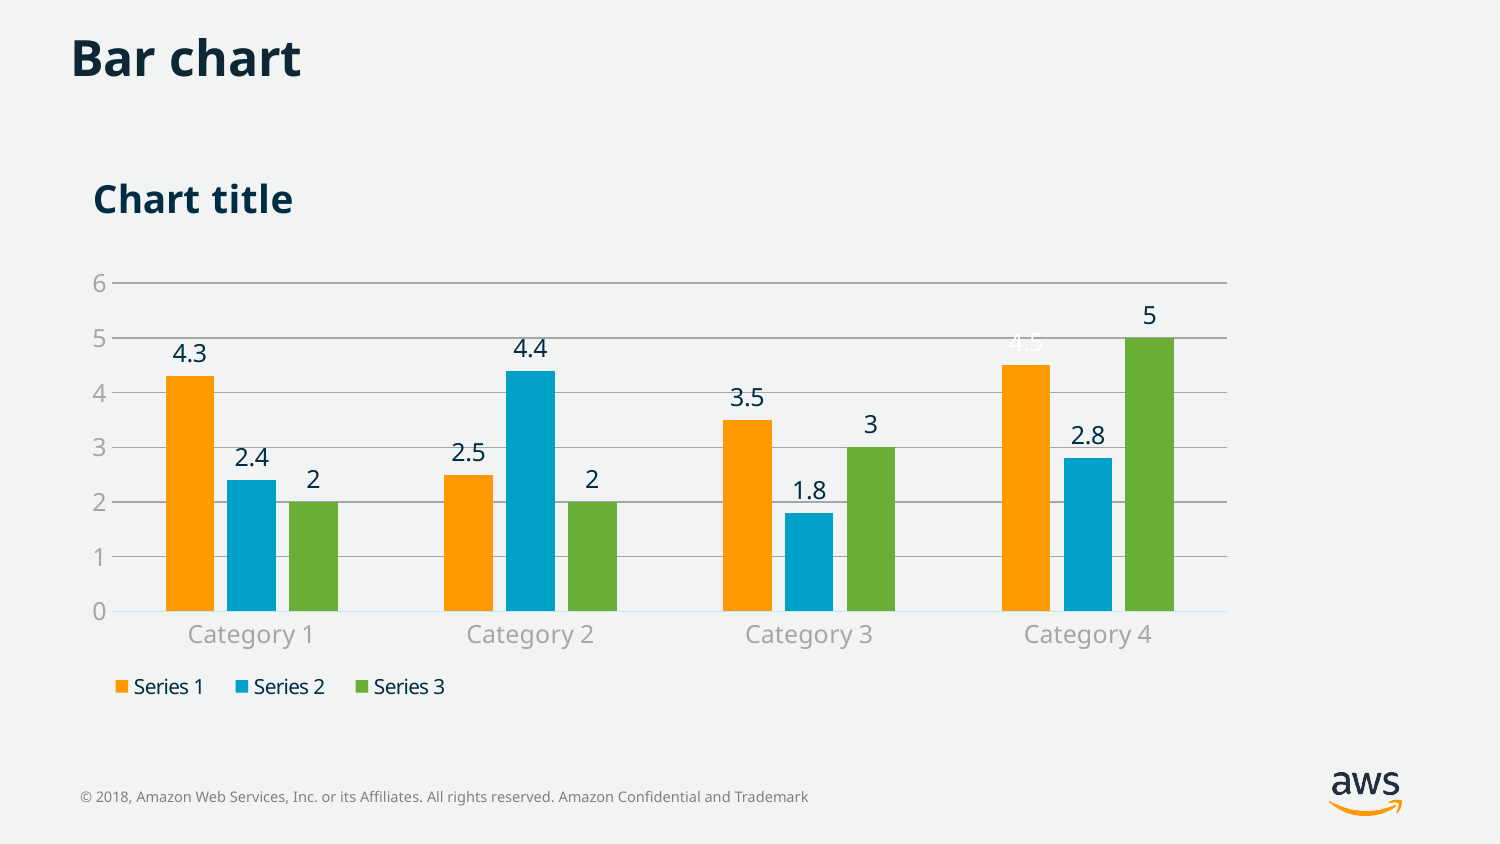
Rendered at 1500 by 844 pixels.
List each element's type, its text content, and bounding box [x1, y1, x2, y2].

chart [68, 159, 1252, 714]
title Bar chart [55, 18, 1402, 160]
picture [1329, 772, 1402, 816]
